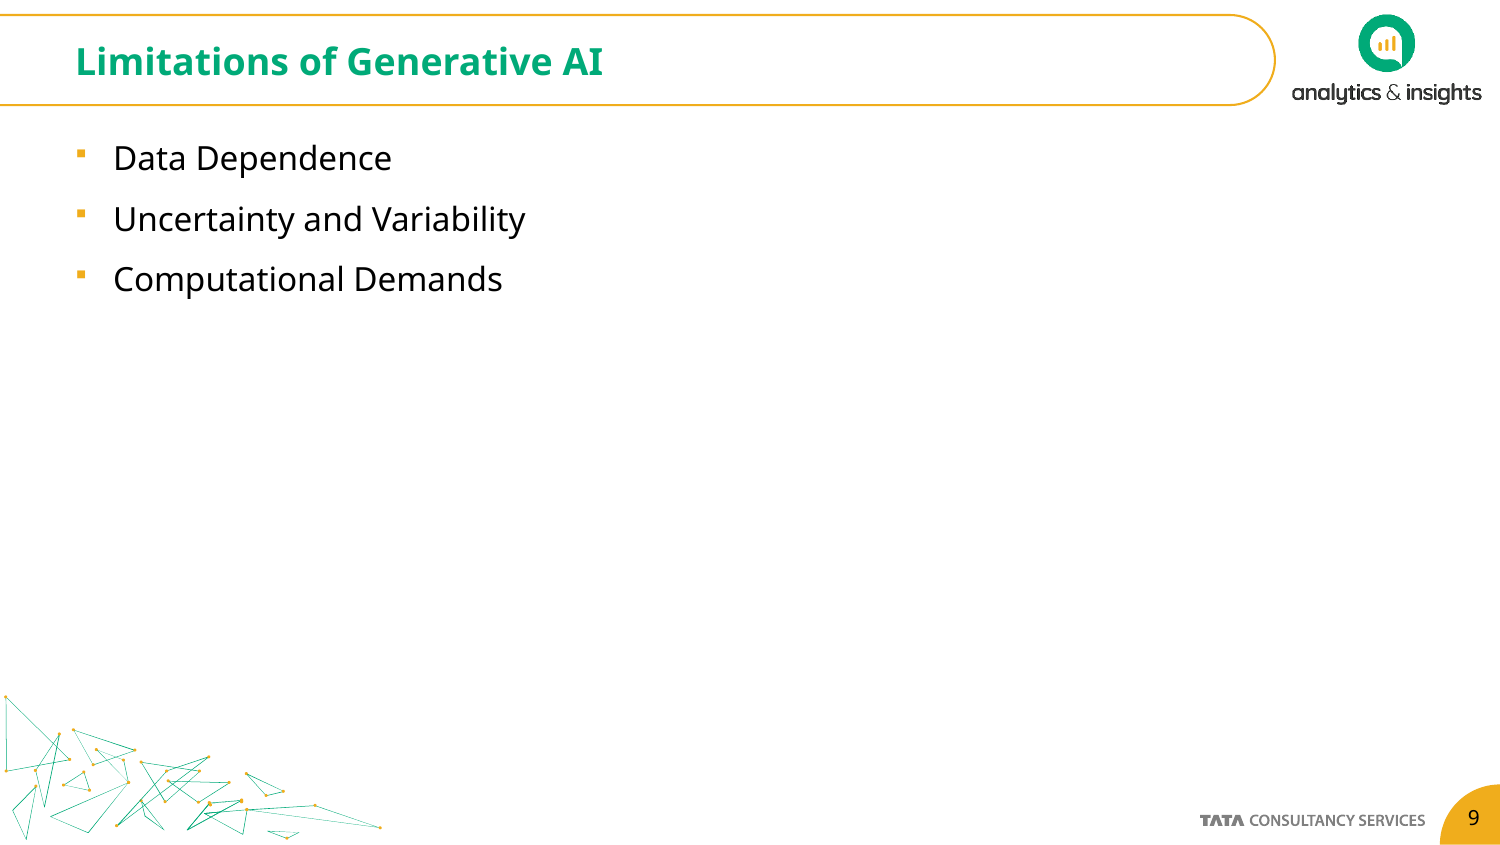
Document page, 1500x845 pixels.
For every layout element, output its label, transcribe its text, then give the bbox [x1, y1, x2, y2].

slide_number 9 [1447, 791, 1500, 845]
list Data Dependence Uncertainty and Variability Computational Demands [75, 135, 1425, 751]
picture [1284, 10, 1489, 109]
title Limitations of Generative AI [75, 15, 1275, 106]
